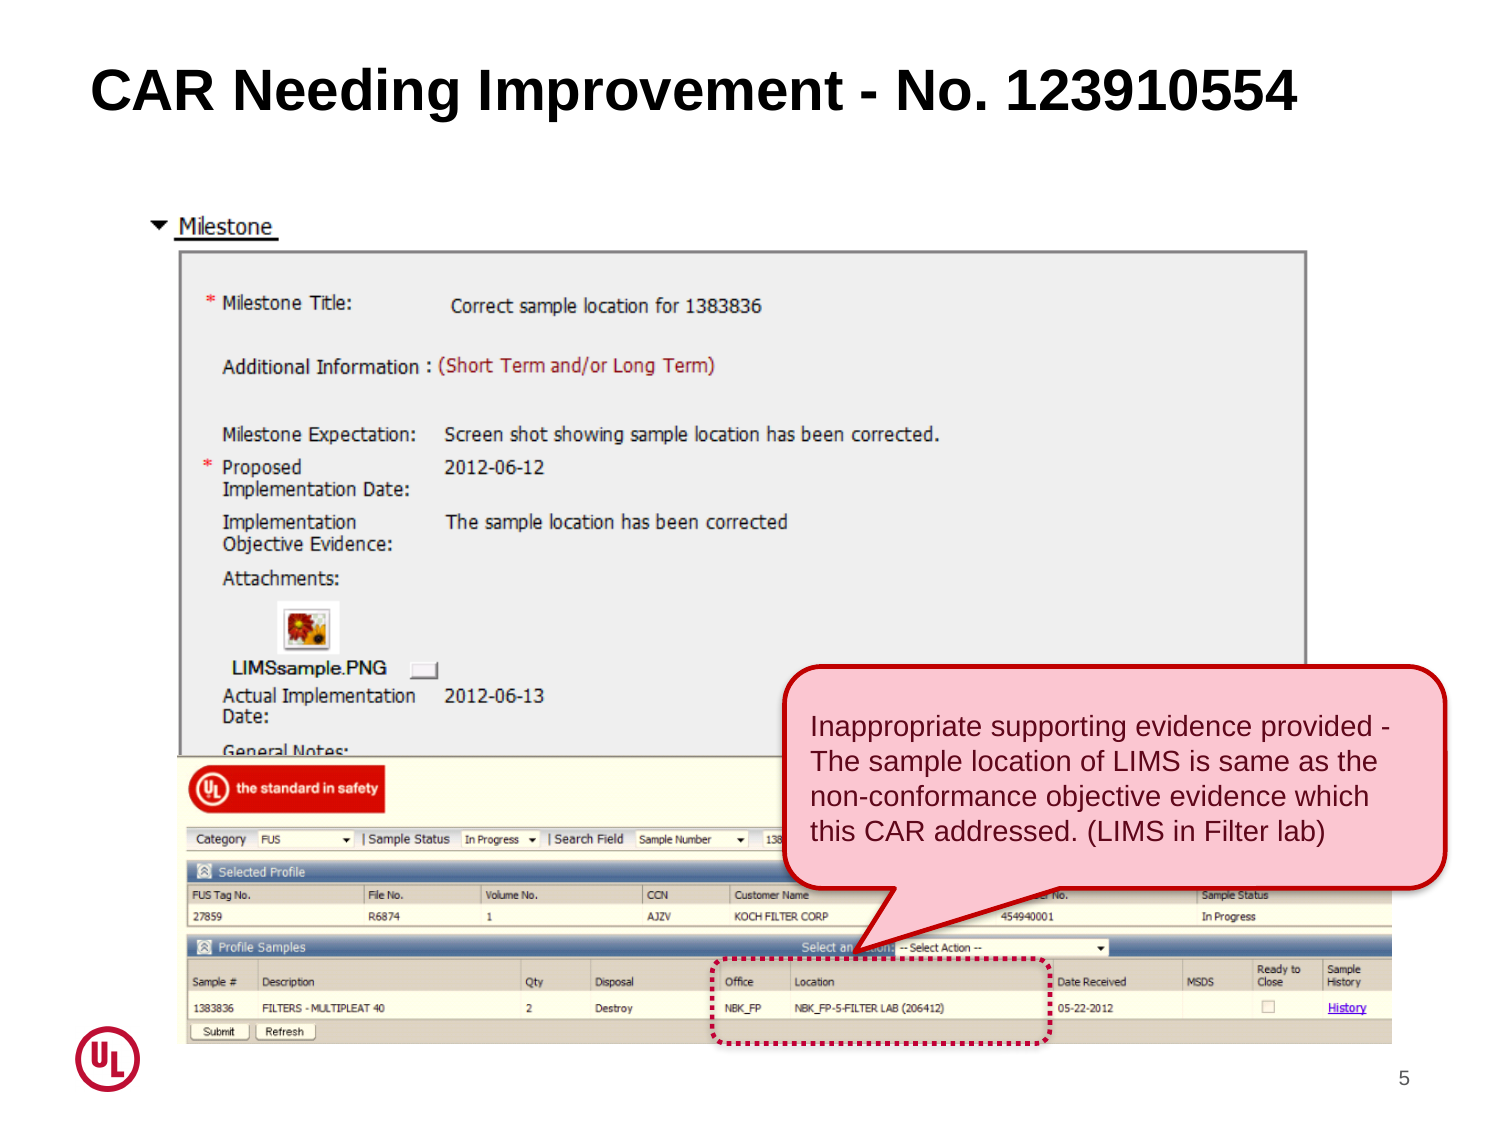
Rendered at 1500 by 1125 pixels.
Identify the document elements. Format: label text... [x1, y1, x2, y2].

title CAR Needing Improvement - No. 123910554 [74, 44, 1426, 233]
text_box Inappropriate supporting evidence provided - The sample location of LIMS is same as the non-conformance objective evidence which this CAR addressed. (LIMS in Filter lab) [1326, 665, 1446, 890]
slide_number 5 [1319, 1047, 1425, 1108]
picture [142, 213, 1392, 1044]
picture [75, 1026, 140, 1092]
